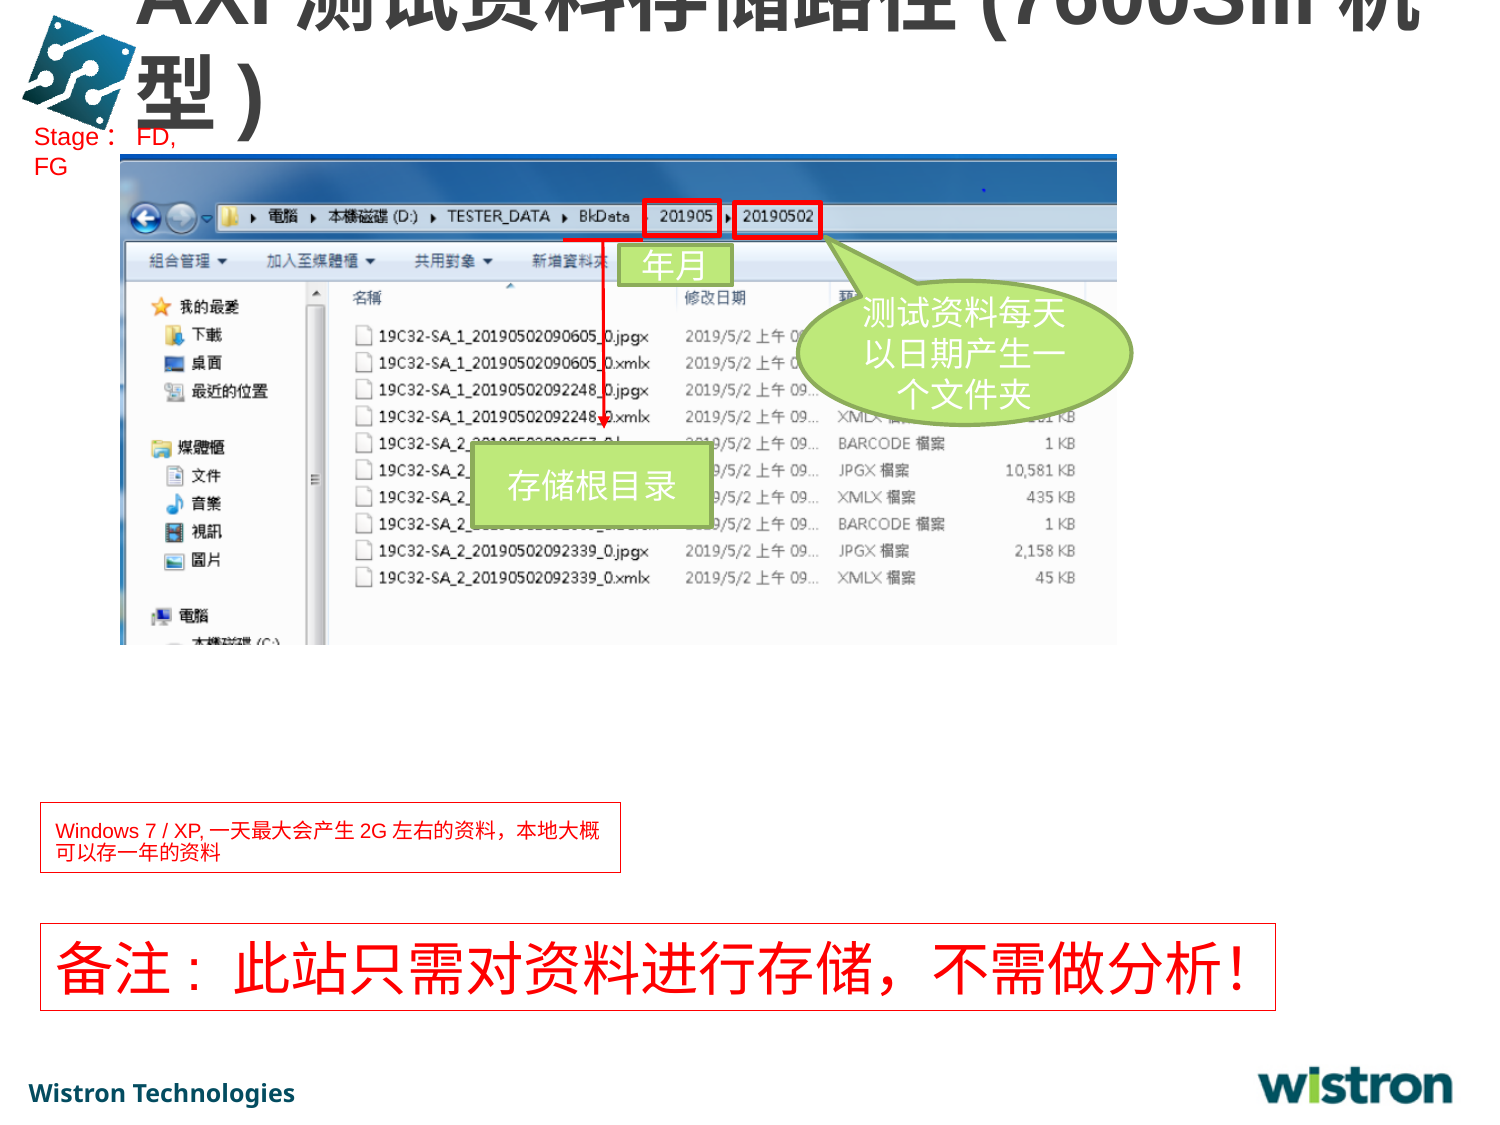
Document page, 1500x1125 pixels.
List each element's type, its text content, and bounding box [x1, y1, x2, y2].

picture [22, 15, 134, 113]
picture [120, 154, 1117, 645]
text_box Windows 7 / XP,一天最大会产生2G左右的资料，本地大概可以存一年的资料 [40, 802, 621, 873]
text_box 测试资料每天以日期产生一个文件夹 [1123, 326, 1134, 379]
text_box 备注: 此站只需对资料进行存储，不需做分析！ [40, 923, 1276, 1011]
title AXI测试资料存储路径(7600SIII机型) [134, 40, 1500, 142]
text_box Stage：FD, FG [18, 113, 223, 188]
picture [1247, 1034, 1463, 1123]
